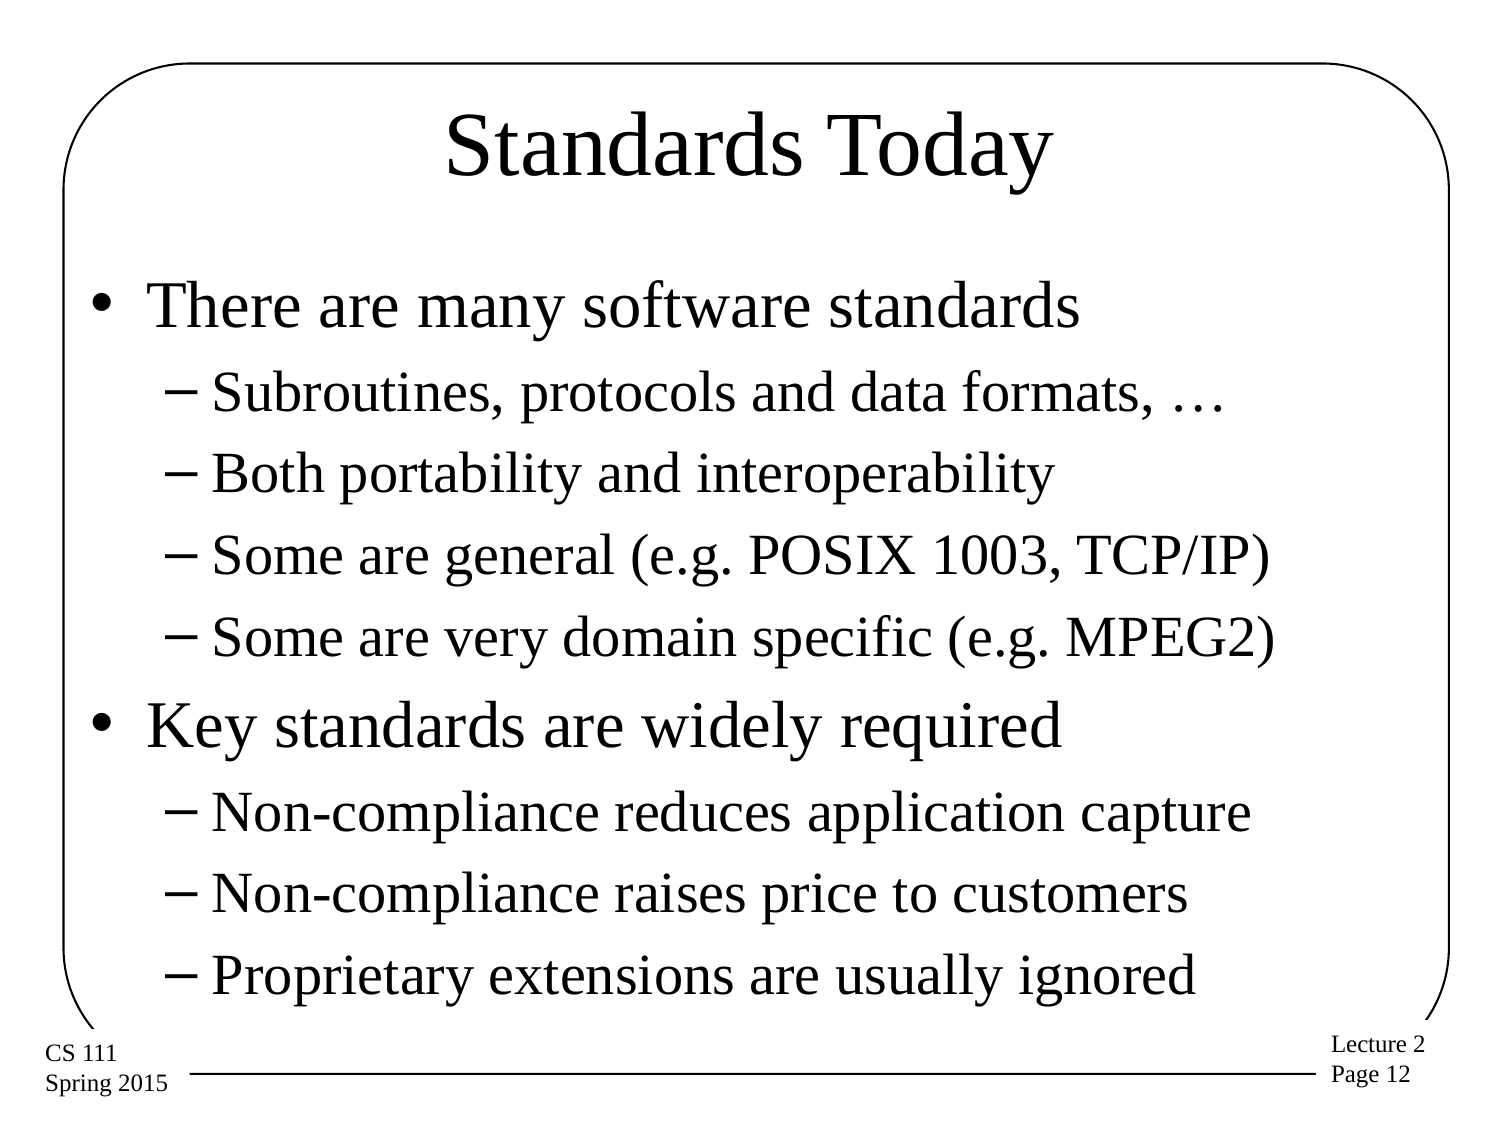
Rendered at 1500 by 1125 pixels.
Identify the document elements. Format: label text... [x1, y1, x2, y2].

list There are many software standards Subroutines, protocols and data formats, … Both portability and interoperability Some are general (e.g. POSIX 1003, TCP/IP) Some are very domain specific (e.g. MPEG2) Key standards are widely required Non-compliance reduces application capture Non-compliance raises price to customers Proprietary extensions are usually ignored [74, 253, 1426, 997]
title Standards Today [74, 44, 1426, 233]
